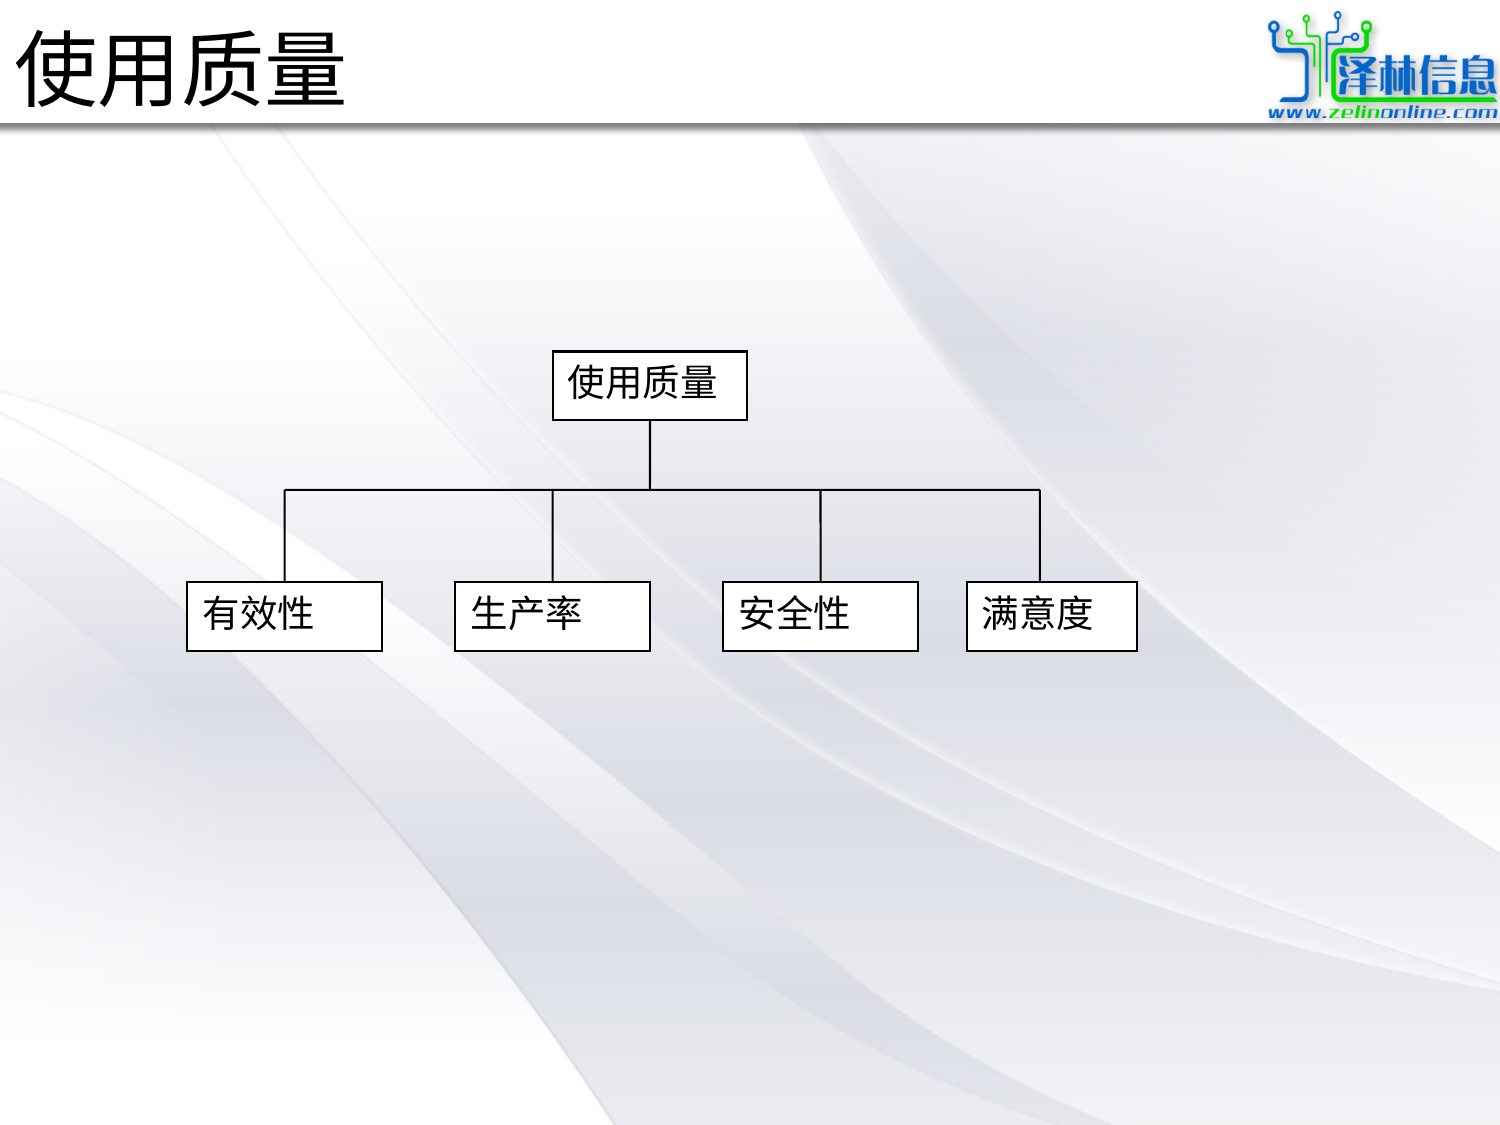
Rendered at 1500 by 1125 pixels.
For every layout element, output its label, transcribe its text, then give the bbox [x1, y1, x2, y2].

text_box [187, 351, 1138, 652]
picture [1350, 11, 1500, 118]
picture [0, 123, 1500, 1125]
title 使用质量 [0, 9, 1350, 118]
